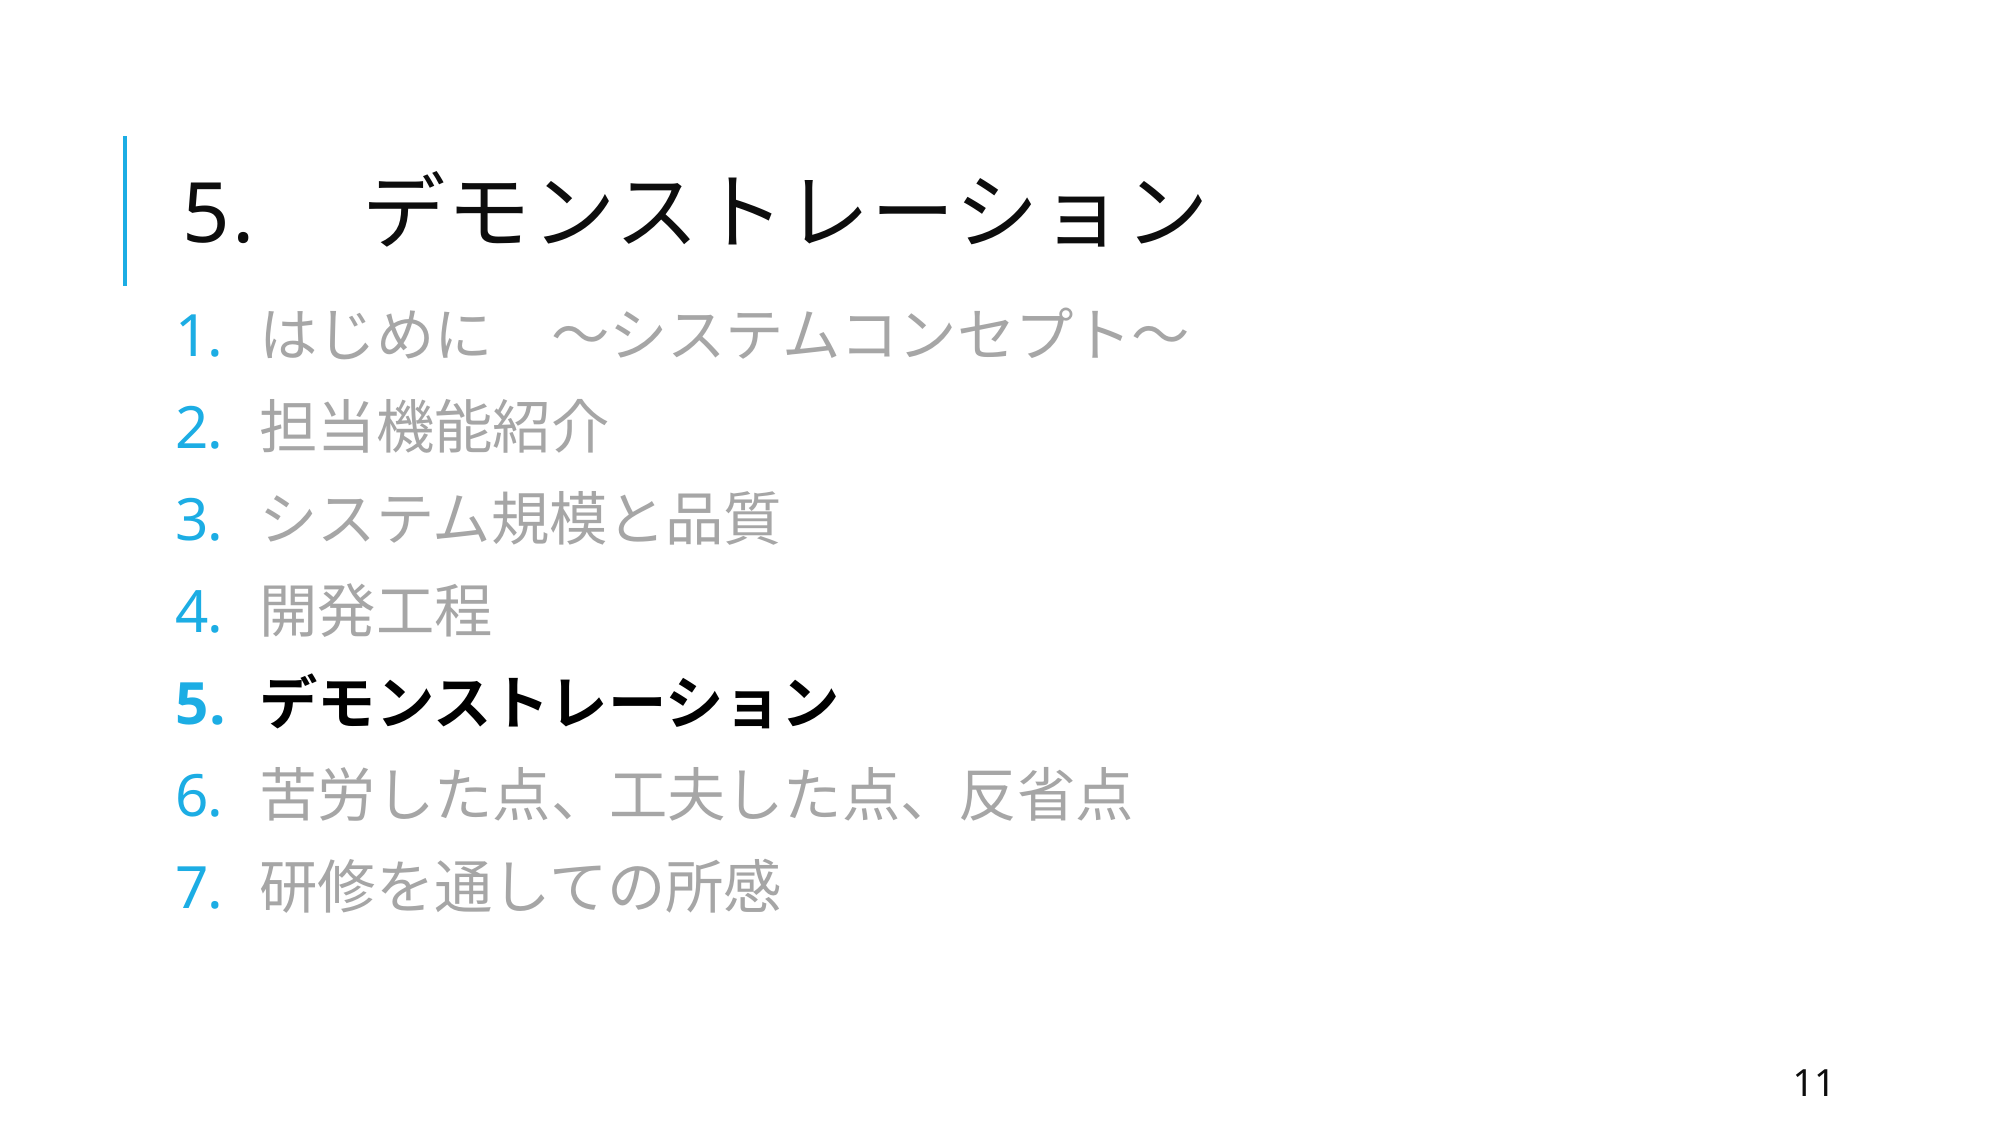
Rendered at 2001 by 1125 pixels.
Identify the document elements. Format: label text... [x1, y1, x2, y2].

title 5. デモンストレーション [167, 96, 1763, 298]
slide_number 11 [1777, 1061, 1938, 1107]
text_box はじめに ～システムコンセプト～ 担当機能紹介 システム規模と品質 開発工程 デモンストレーション 苦労した点、工夫した点、反省点 研修を通しての所感 [167, 298, 1763, 1040]
